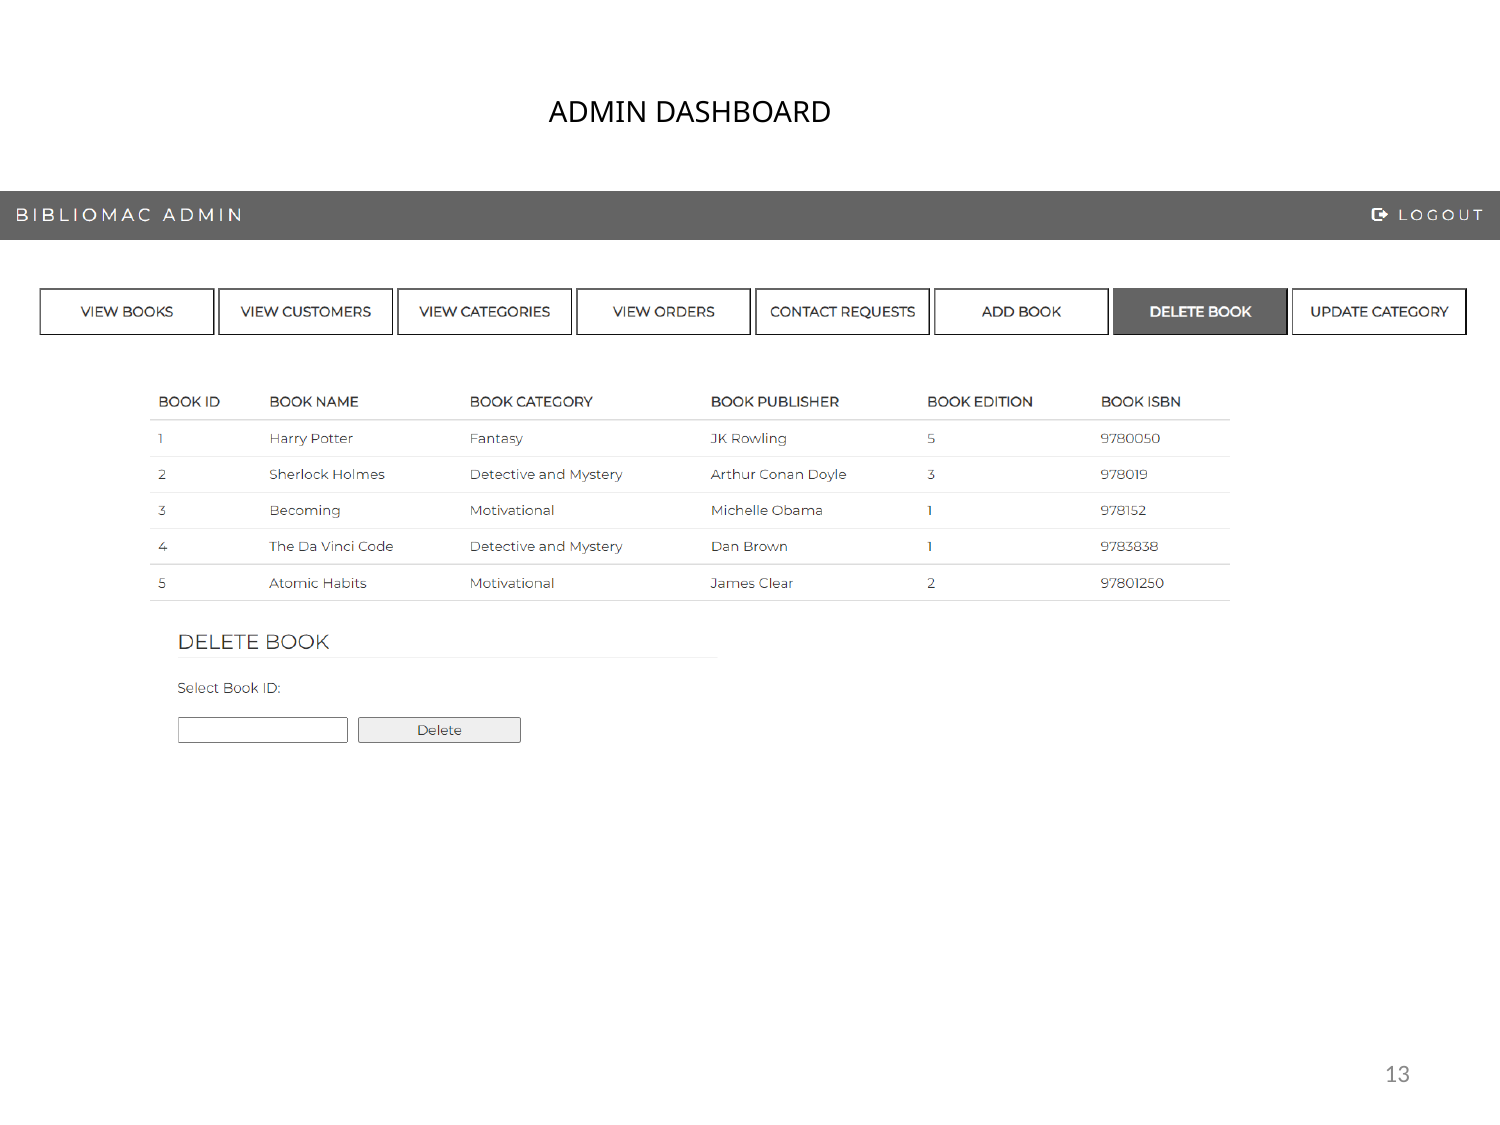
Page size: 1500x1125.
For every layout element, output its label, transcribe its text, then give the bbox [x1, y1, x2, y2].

text_box ADMIN DASHBOARD [534, 78, 1047, 144]
slide_number ‹#› [1074, 1042, 1425, 1103]
picture [0, 191, 1500, 876]
